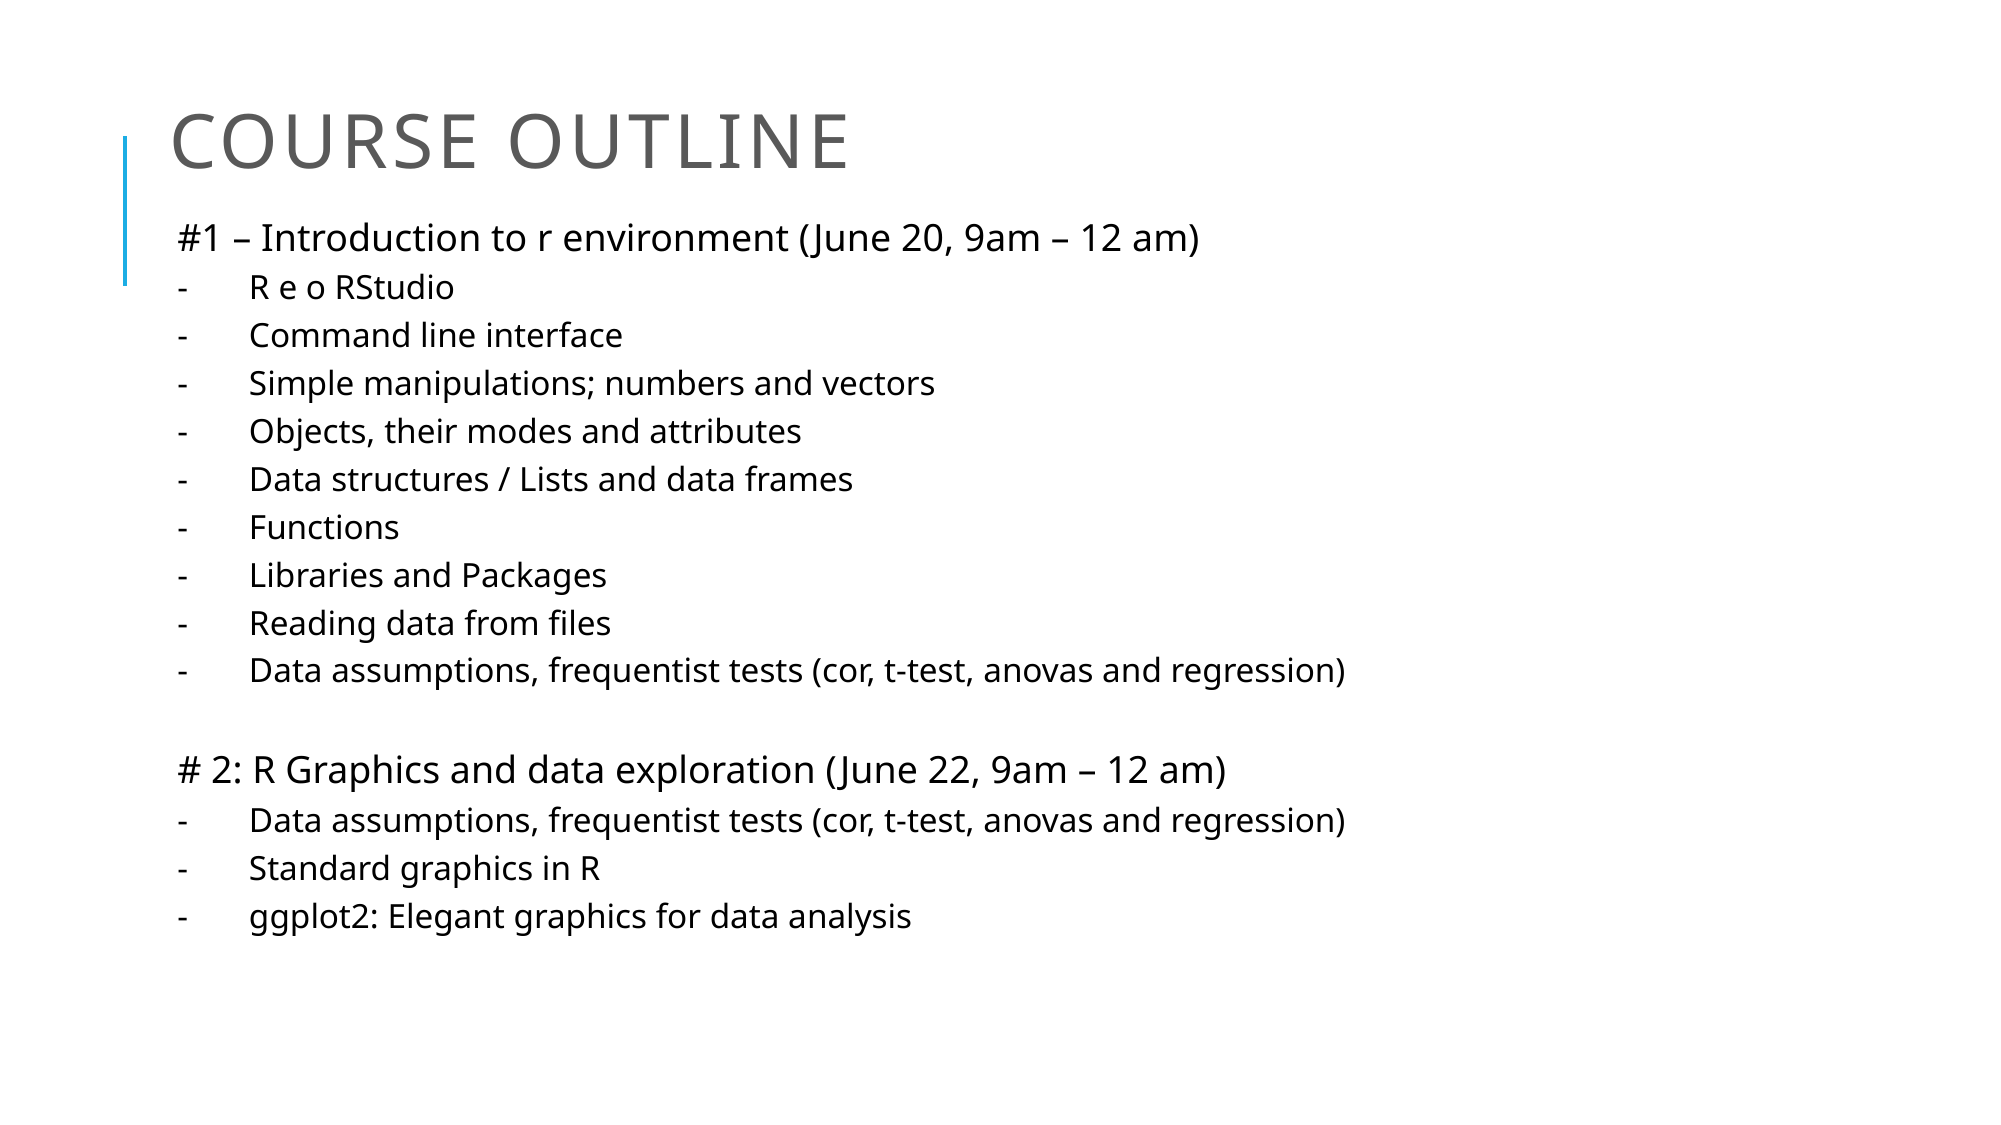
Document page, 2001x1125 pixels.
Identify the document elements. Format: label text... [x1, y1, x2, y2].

list #1 – Introduction to r environment (June 20, 9am – 12 am) - R e o RStudio - Command line interface - Simple manipulations; numbers and vectors - Objects, their modes and attributes - Data structures / Lists and data frames - Functions - Libraries and Packages - Reading data from files - Data assumptions, frequentist tests (cor, t-test, anovas and regression) # 2: R Graphics and data exploration (June 22, 9am – 12 am) - Data assumptions, frequentist tests (cor, t-test, anovas and regression) - Standard graphics in R - ggplot2: Elegant graphics for data analysis [154, 197, 1750, 941]
title course Outline [154, 23, 1750, 197]
